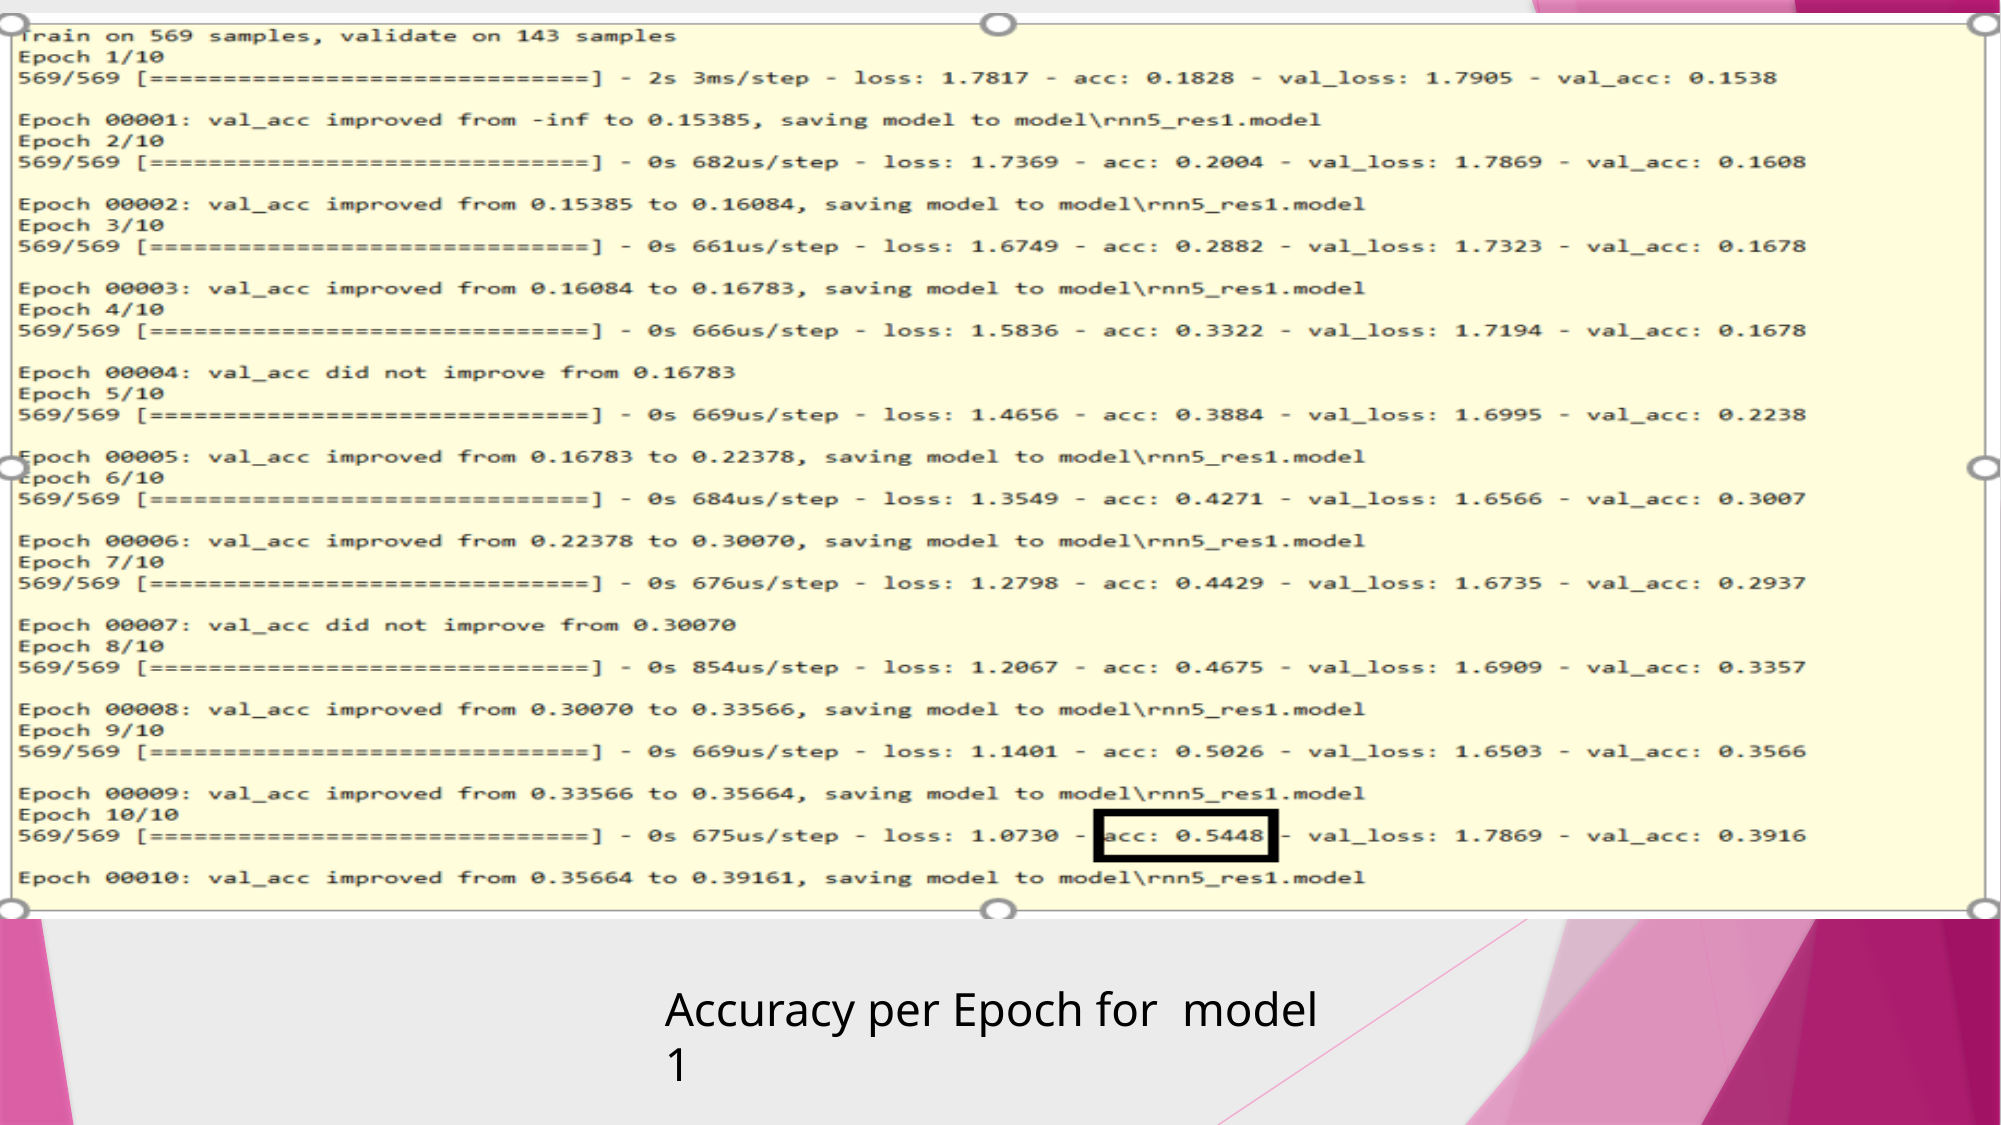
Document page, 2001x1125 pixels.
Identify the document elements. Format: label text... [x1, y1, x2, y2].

text_box Accuracy per Epoch for model 1 [649, 972, 1359, 1098]
picture [0, 12, 2000, 920]
